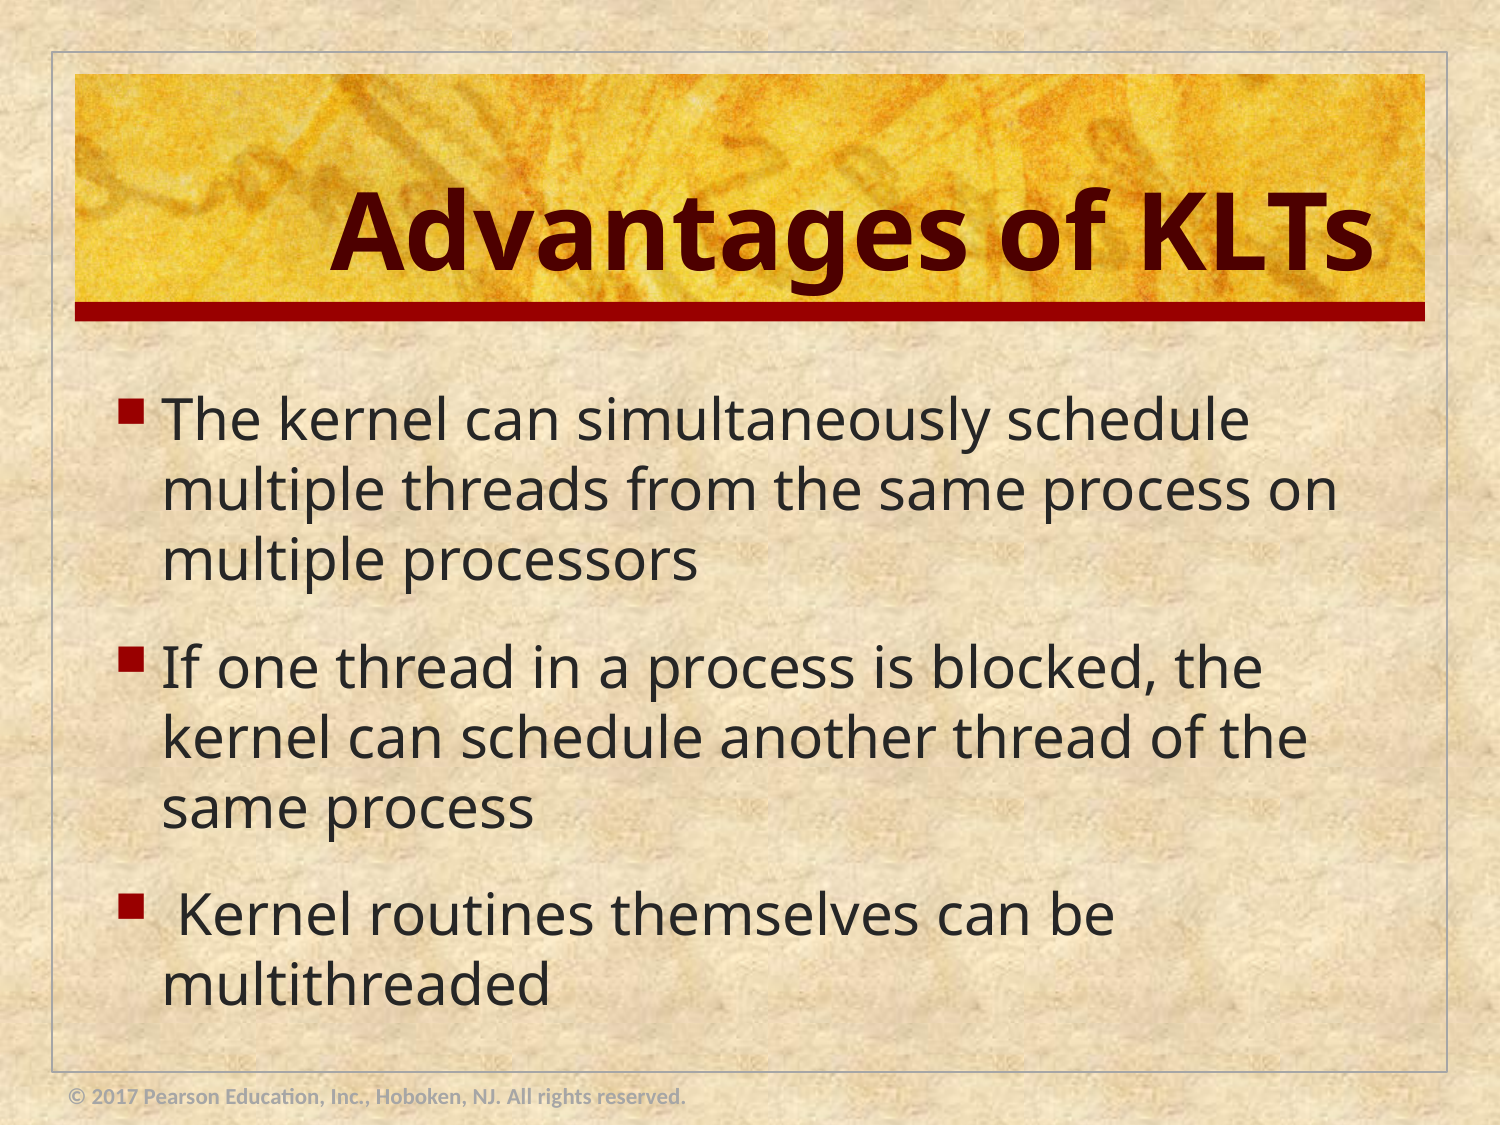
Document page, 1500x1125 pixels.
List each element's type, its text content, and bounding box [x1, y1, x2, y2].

footer © 2017 Pearson Education, Inc., Hoboken, NJ. All rights reserved. [52, 1065, 1013, 1125]
list The kernel can simultaneously schedule multiple threads from the same process on multiple processors If one thread in a process is blocked, the kernel can schedule another thread of the same process Kernel routines themselves can be multithreaded [99, 375, 1425, 1005]
picture [0, 0, 1500, 1125]
title Advantages of KLTs [108, 74, 1392, 292]
picture [53, 53, 1446, 1071]
